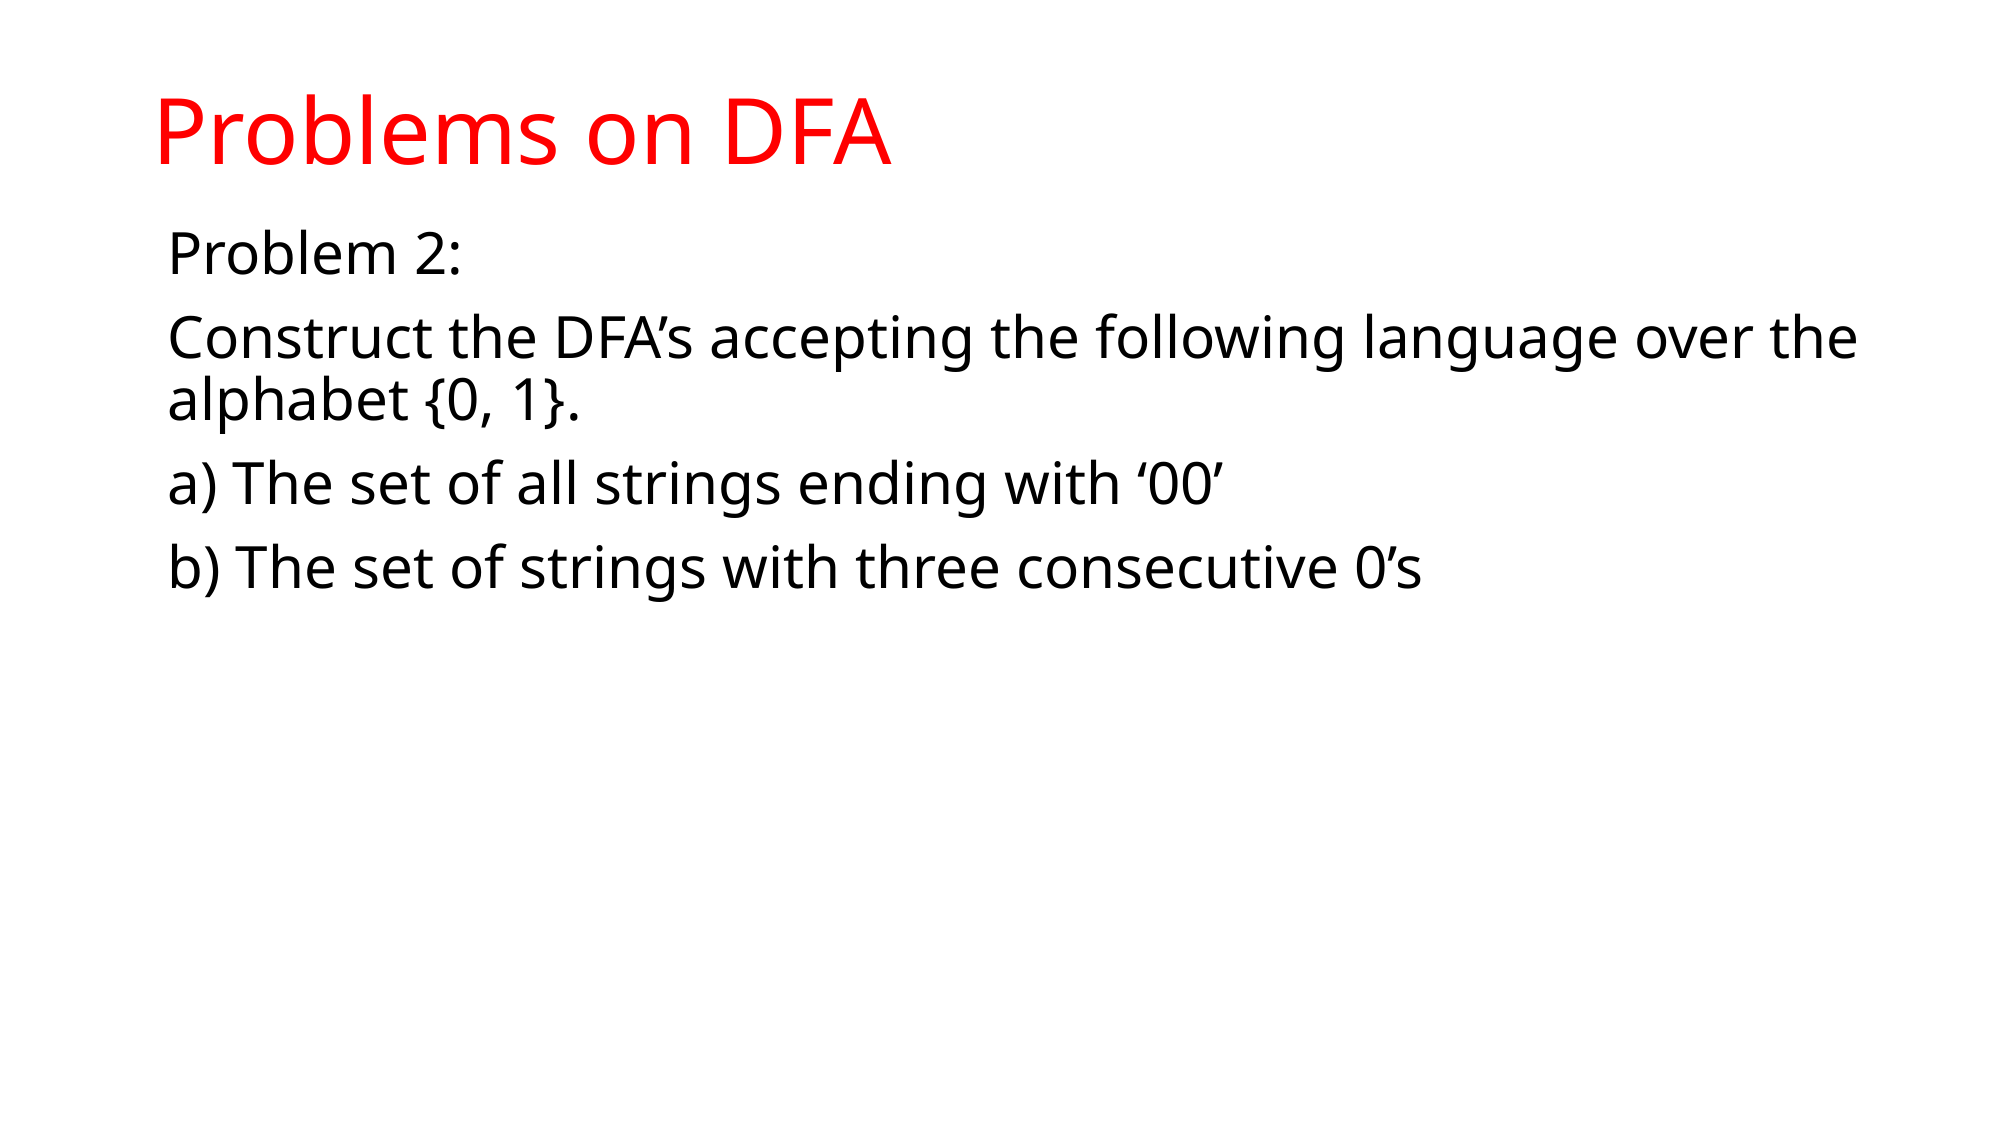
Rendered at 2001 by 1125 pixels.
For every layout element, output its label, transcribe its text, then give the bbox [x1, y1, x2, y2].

title Problems on DFA [137, 59, 1863, 211]
list Problem 2: Construct the DFA’s accepting the following language over the alphabet {0, 1}. a) The set of all strings ending with ‘00’ b) The set of strings with three consecutive 0’s [152, 216, 1878, 998]
